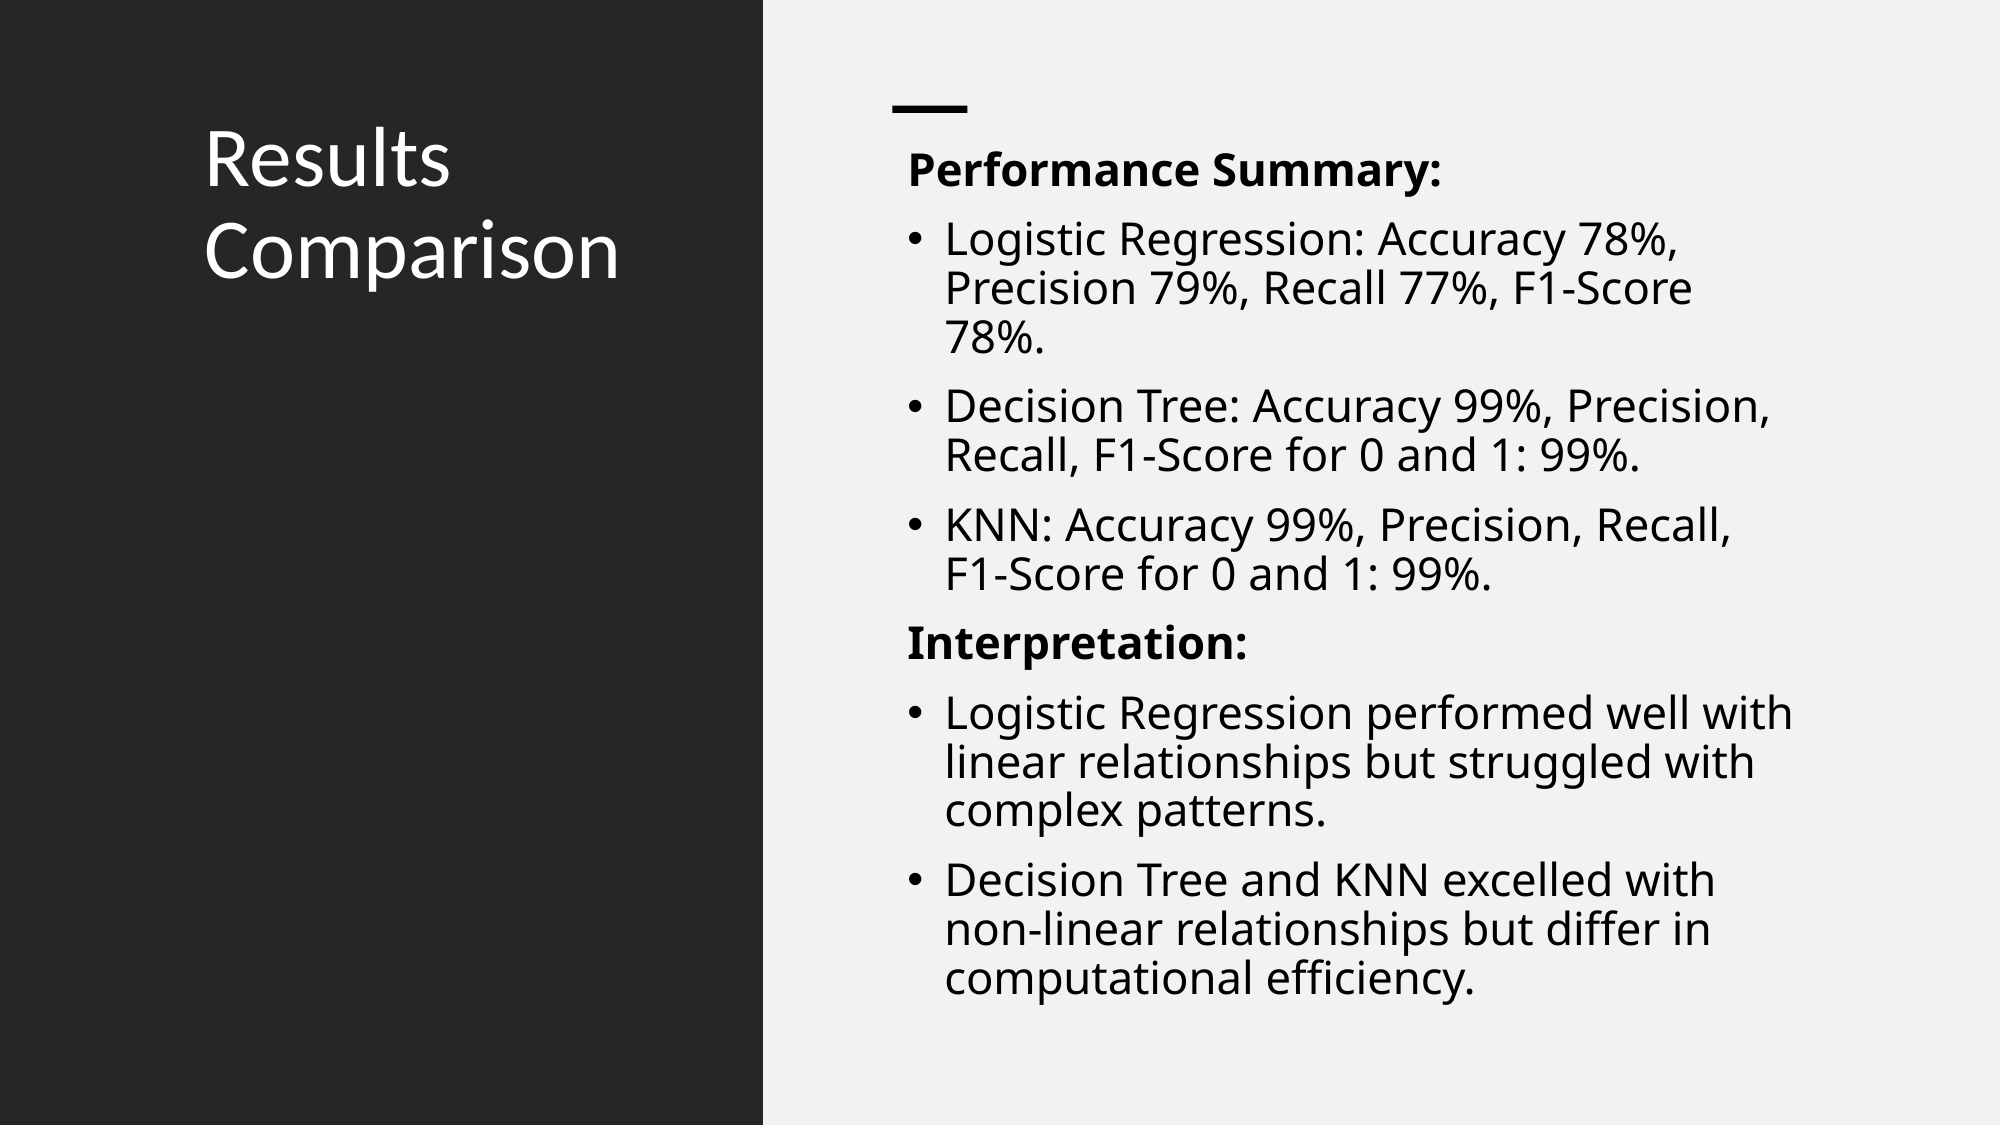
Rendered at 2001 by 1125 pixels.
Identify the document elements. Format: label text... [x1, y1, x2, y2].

text_box [891, 104, 969, 115]
text_box [0, 0, 762, 1125]
list Performance Summary: Logistic Regression: Accuracy 78%, Precision 79%, Recall 77%, F1-Score 78%. Decision Tree: Accuracy 99%, Precision, Recall, F1-Score for 0 and 1: 99%. KNN: Accuracy 99%, Precision, Recall, F1-Score for 0 and 1: 99%. Interpretation: Logistic Regression performed well with linear relationships but struggled with complex patterns. Decision Tree and KNN excelled with non-linear relationships but differ in computational efficiency. [892, 139, 1812, 1014]
title Results Comparison [189, 104, 666, 1020]
text_box [762, 0, 2000, 1125]
